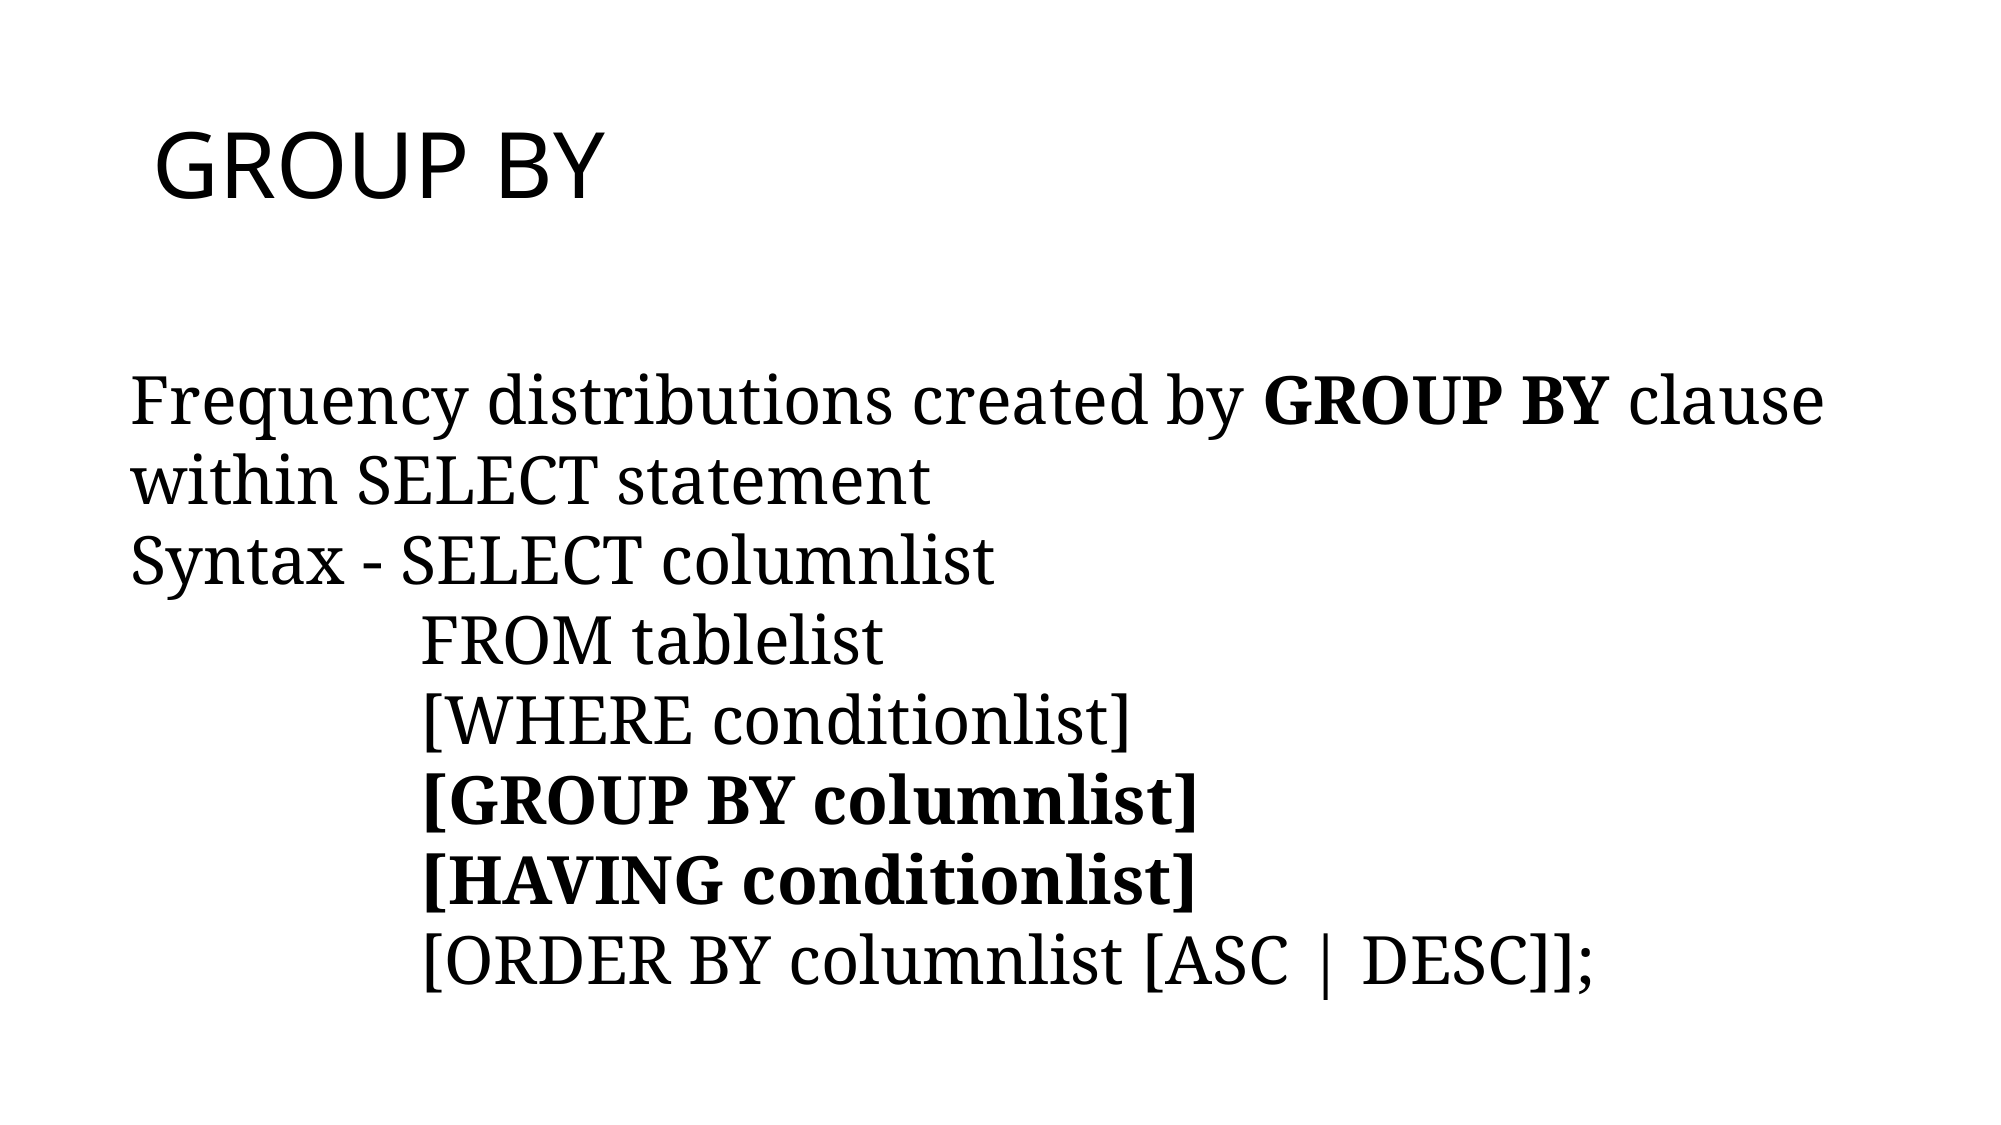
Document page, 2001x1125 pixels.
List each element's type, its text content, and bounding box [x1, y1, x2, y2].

title GROUP BY [137, 59, 1863, 278]
text_box Frequency distributions created by GROUP BY clause within SELECT statement Syntax - SELECT columnlist FROM tablelist [WHERE conditionlist] [GROUP BY columnlist] [HAVING conditionlist] [ORDER BY columnlist [ASC | DESC]]; [115, 350, 1867, 1005]
